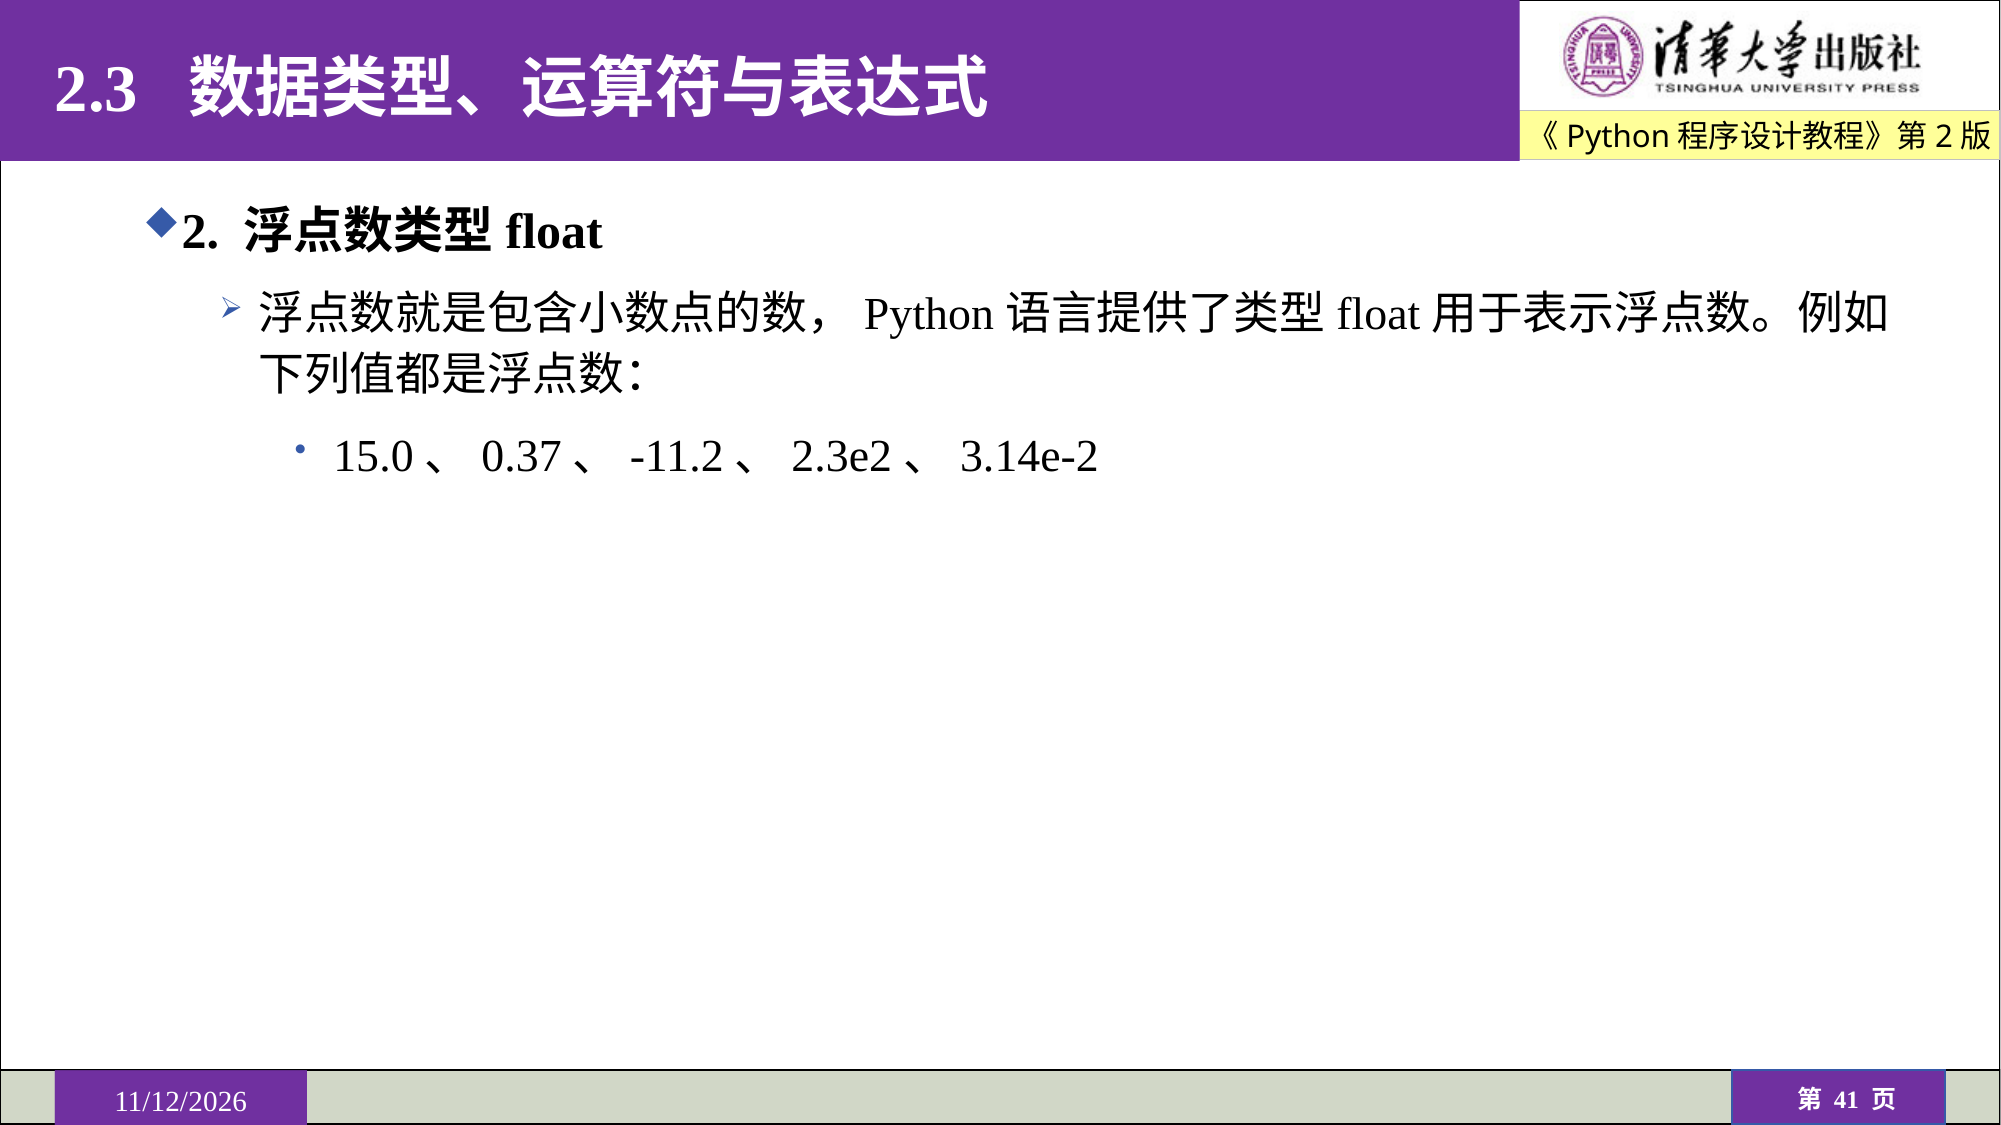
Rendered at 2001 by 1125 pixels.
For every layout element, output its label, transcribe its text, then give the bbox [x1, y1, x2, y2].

list 2. 浮点数类型float 浮点数就是包含小数点的数，Python语言提供了类型float用于表示浮点数。例如下列值都是浮点数： 15.0、0.37、-11.2、2.3e2、3.14e-2 [54, 184, 1946, 953]
picture [1559, 11, 1946, 102]
title 2.3 数据类型、运算符与表达式 [54, 0, 1520, 161]
